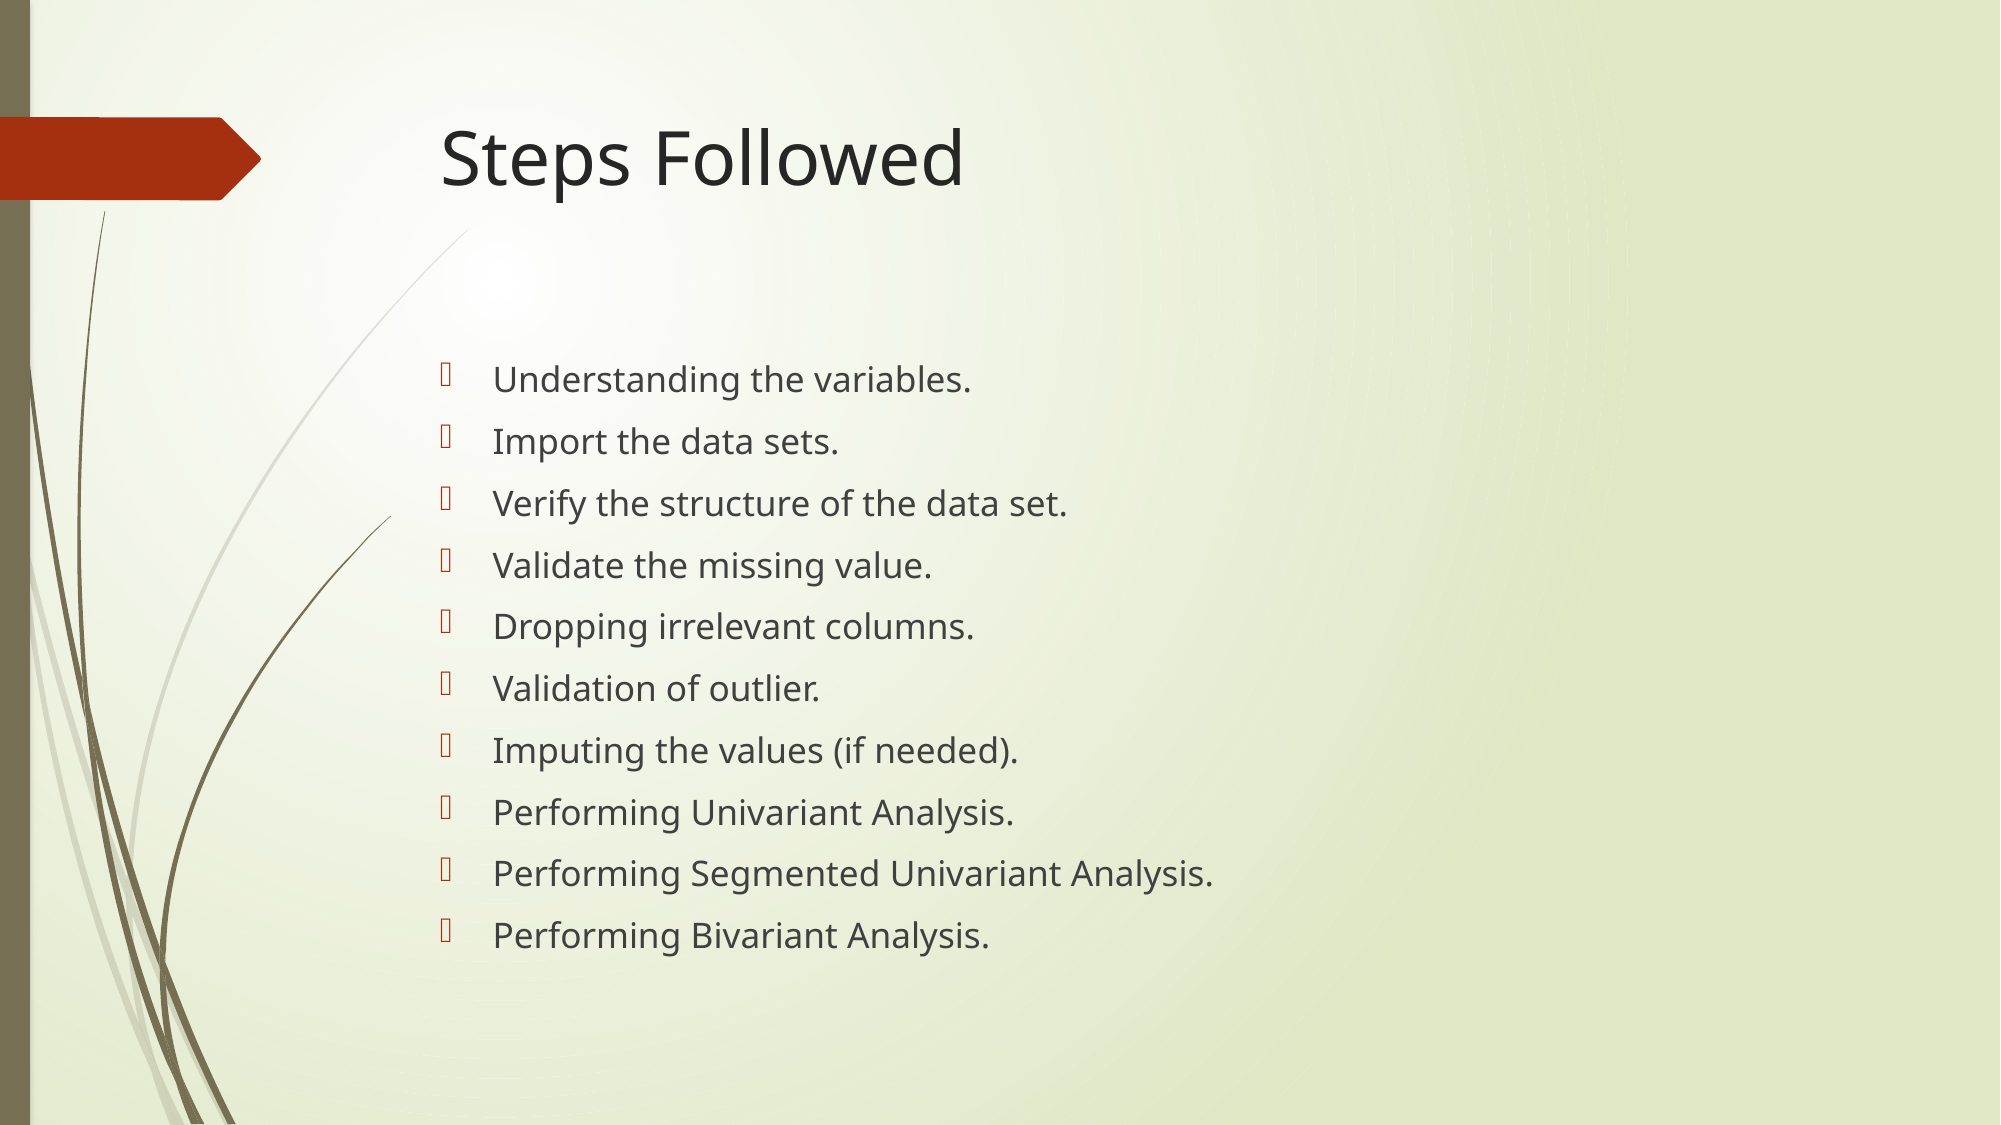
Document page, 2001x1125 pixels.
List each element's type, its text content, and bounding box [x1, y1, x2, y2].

title Steps Followed [425, 102, 1888, 313]
list Understanding the variables. Import the data sets. Verify the structure of the data set. Validate the missing value. Dropping irrelevant columns. Validation of outlier. Imputing the values (if needed). Performing Univariant Analysis. Performing Segmented Univariant Analysis. Performing Bivariant Analysis. [424, 350, 1888, 970]
